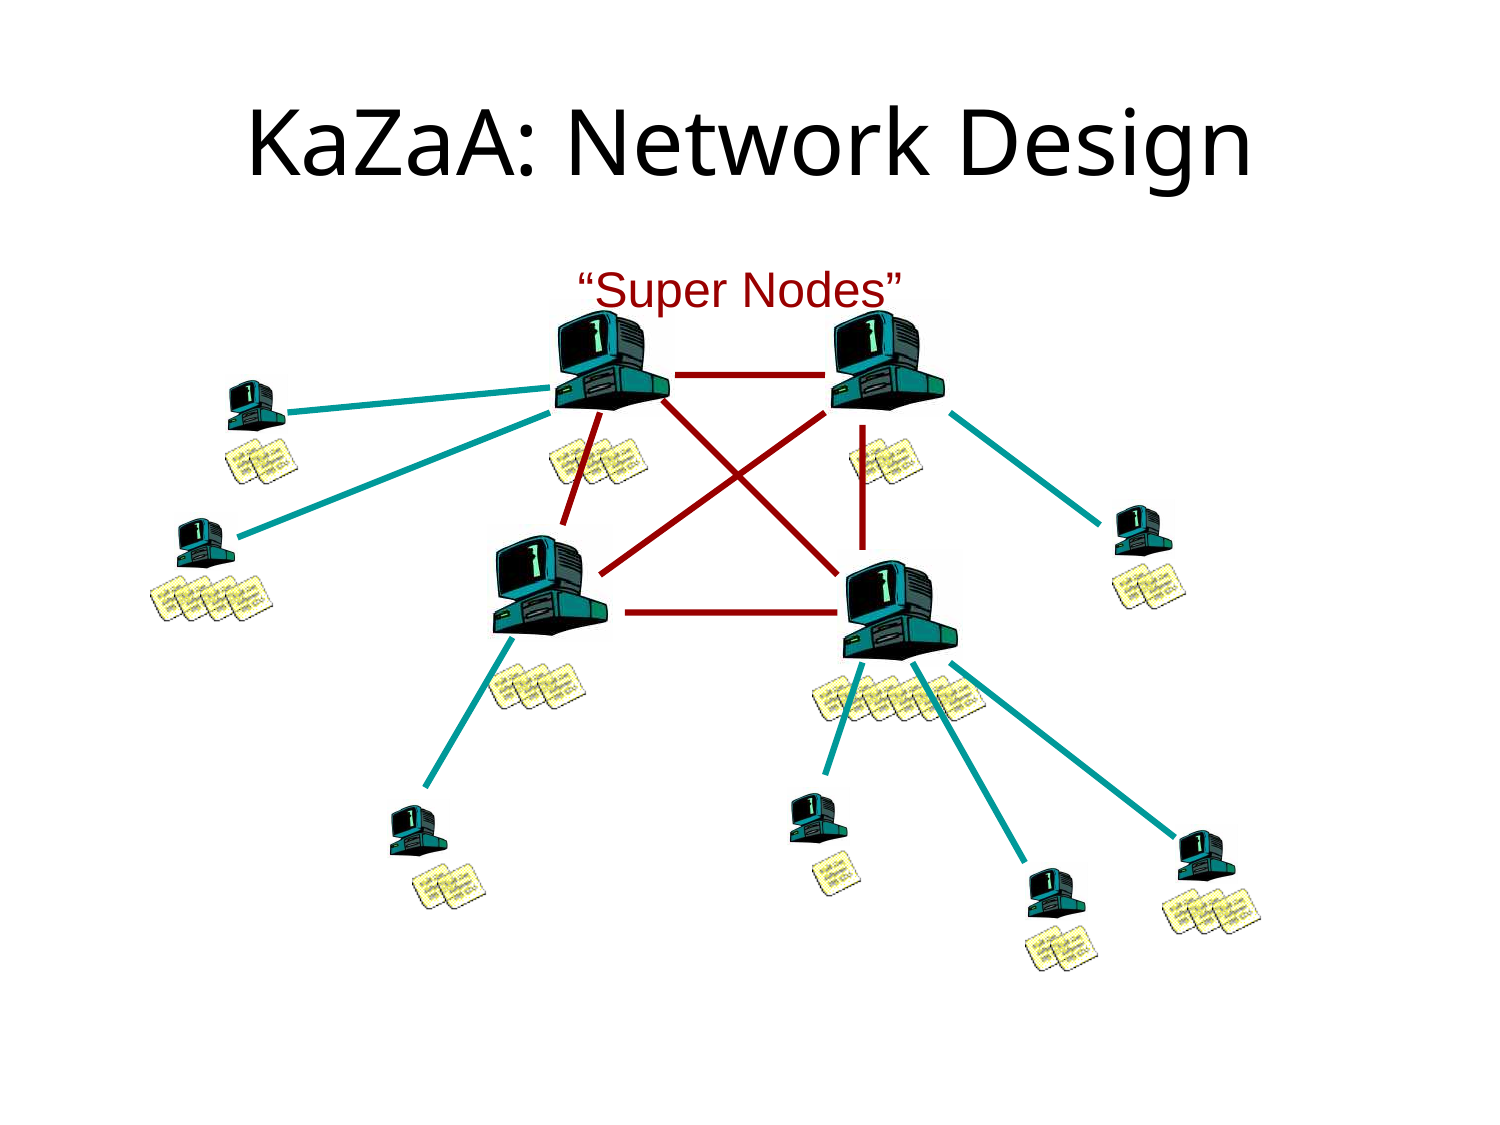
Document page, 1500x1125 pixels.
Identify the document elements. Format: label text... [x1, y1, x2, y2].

title KaZaA: Network Design [74, 44, 1426, 233]
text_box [149, 249, 1263, 976]
